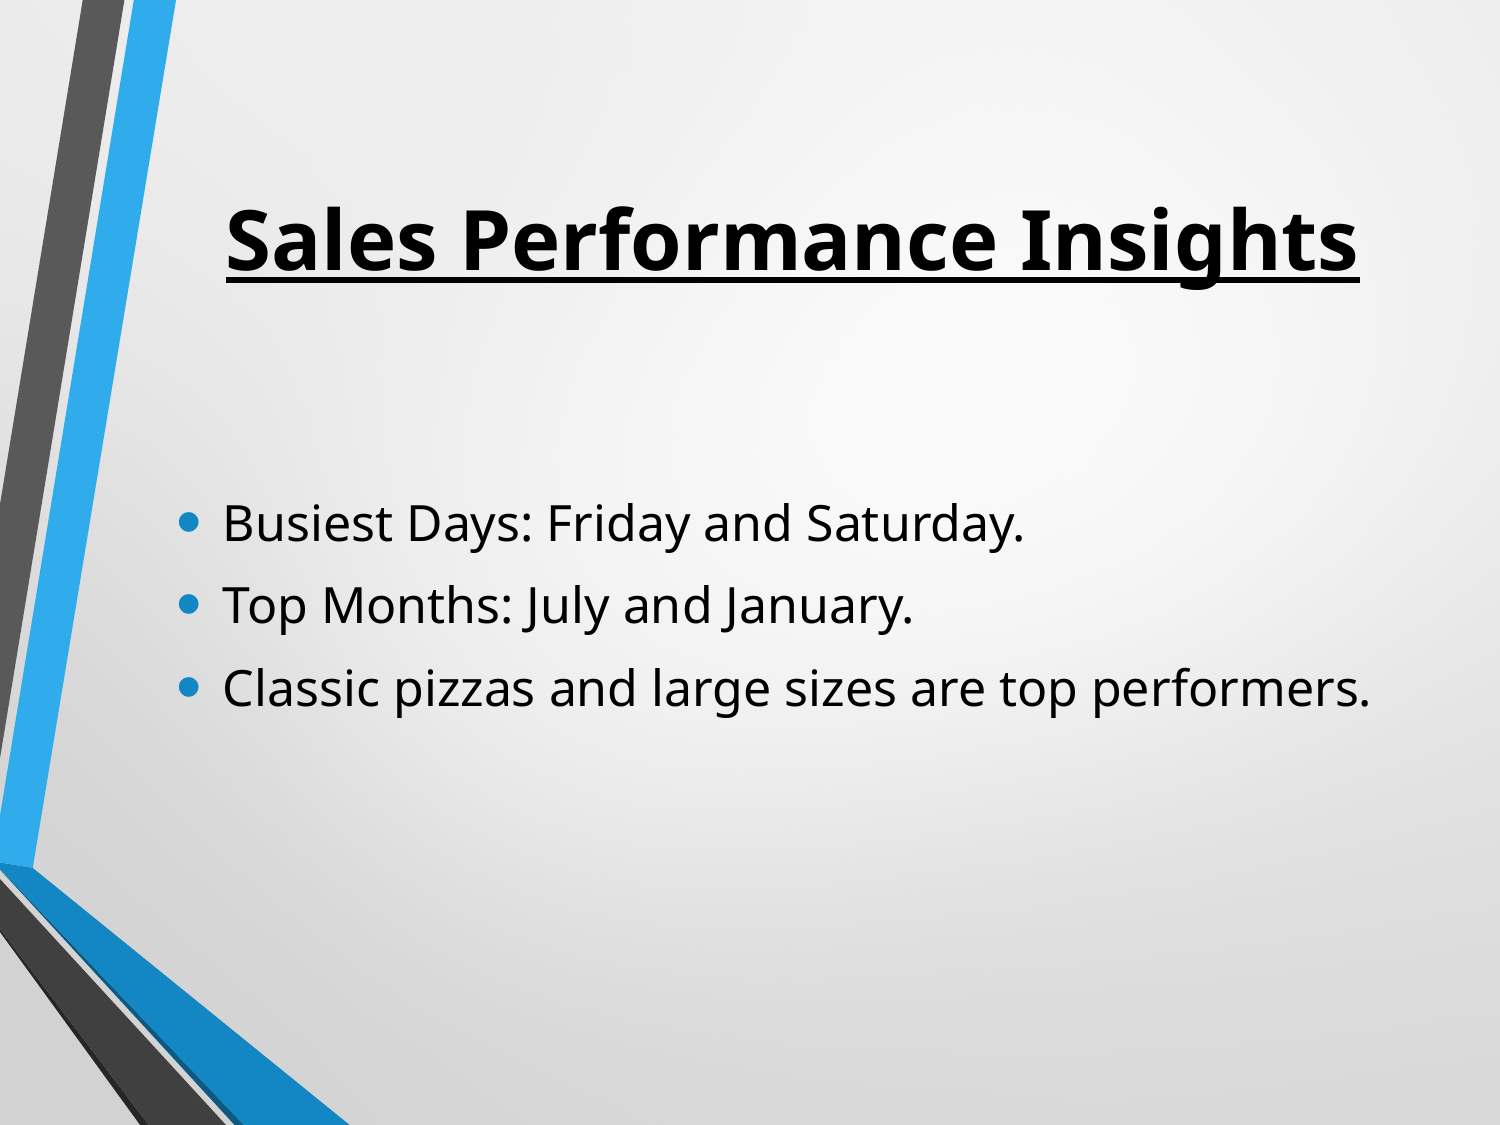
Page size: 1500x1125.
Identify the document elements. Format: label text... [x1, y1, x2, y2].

title Sales Performance Insights [161, 75, 1425, 289]
list Busiest Days: Friday and Saturday. Top Months: July and January. Classic pizzas and large sizes are top performers. [161, 289, 1425, 836]
